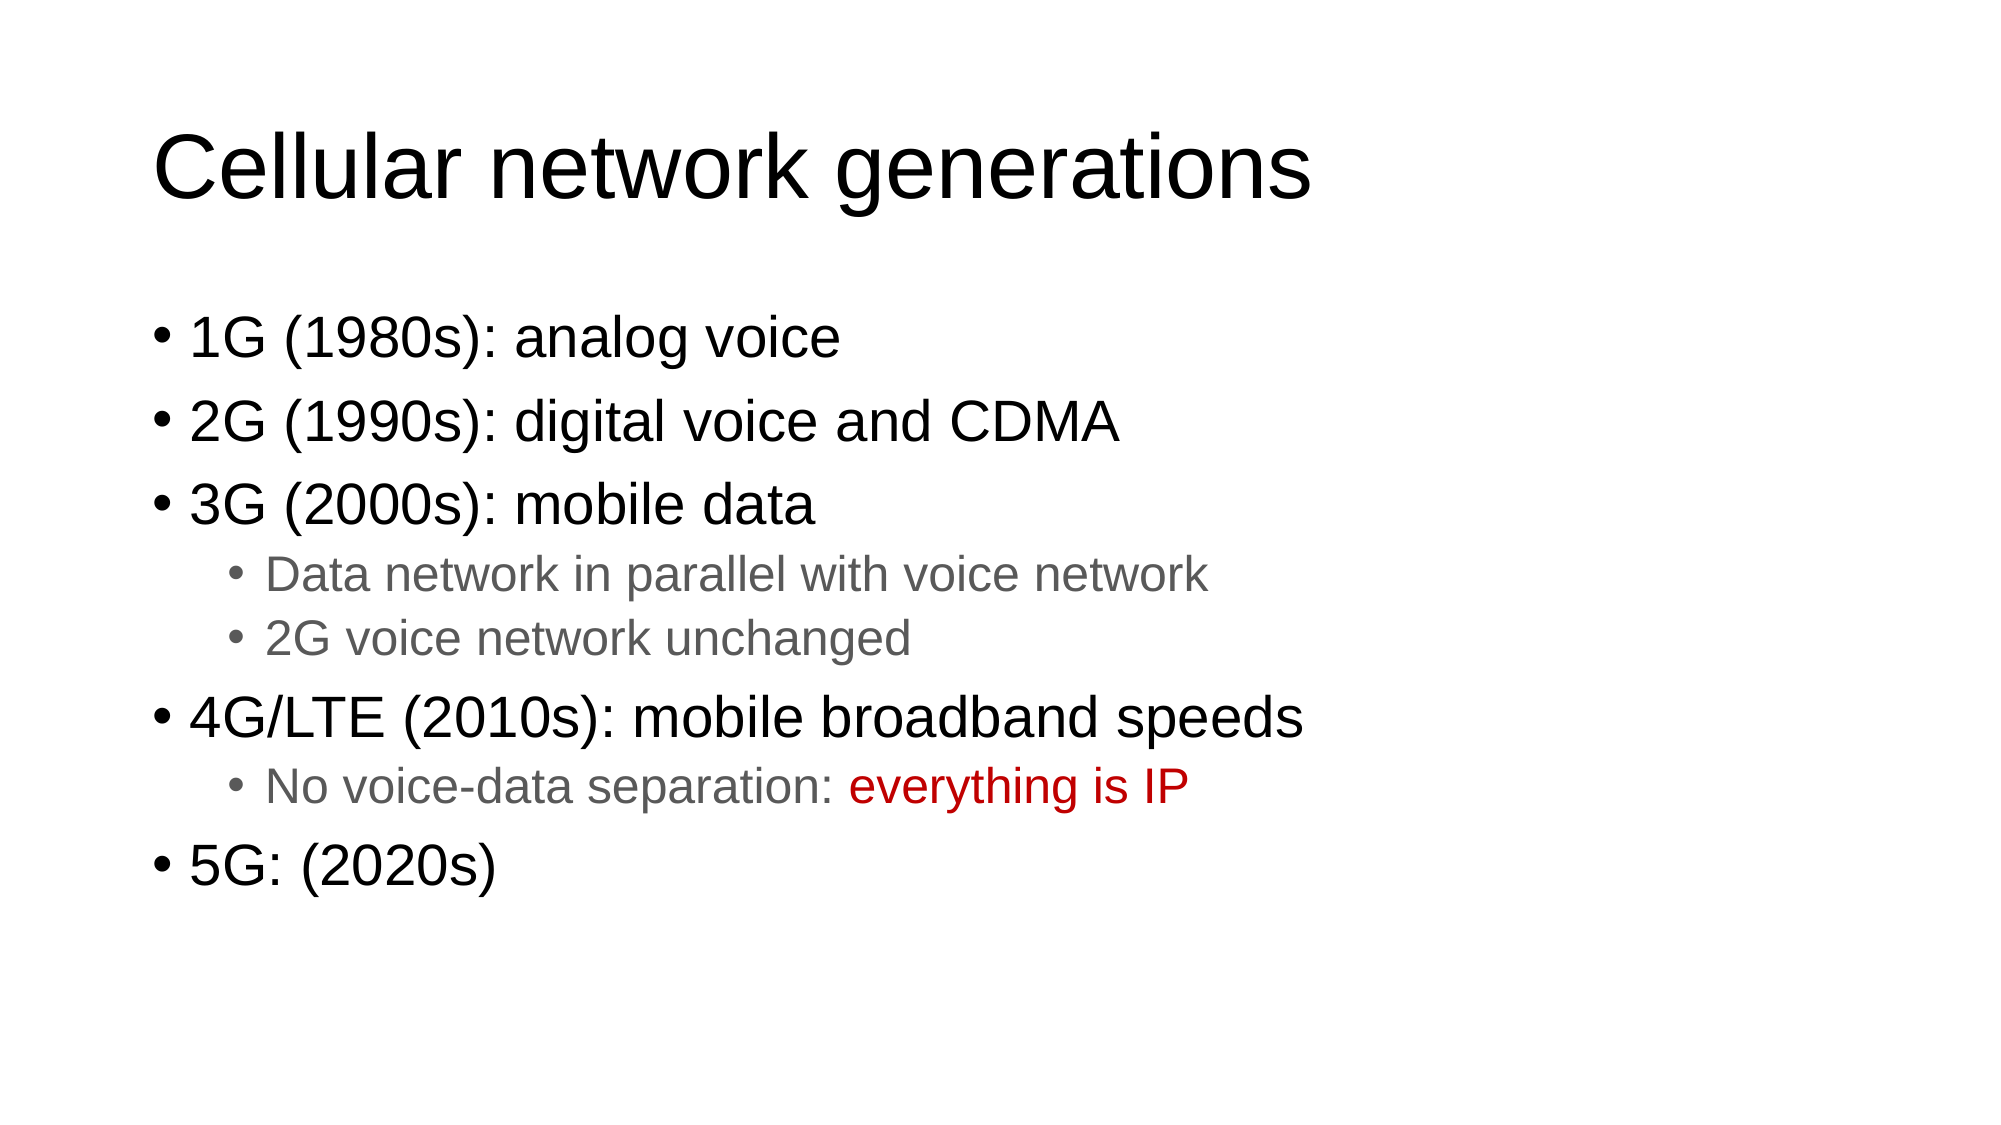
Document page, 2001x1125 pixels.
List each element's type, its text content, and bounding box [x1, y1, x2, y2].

list 1G (1980s): analog voice 2G (1990s): digital voice and CDMA 3G (2000s): mobile data Data network in parallel with voice network 2G voice network unchanged 4G/LTE (2010s): mobile broadband speeds No voice-data separation: everything is IP 5G: (2020s) [137, 299, 1863, 1014]
title Cellular network generations [137, 59, 1863, 278]
